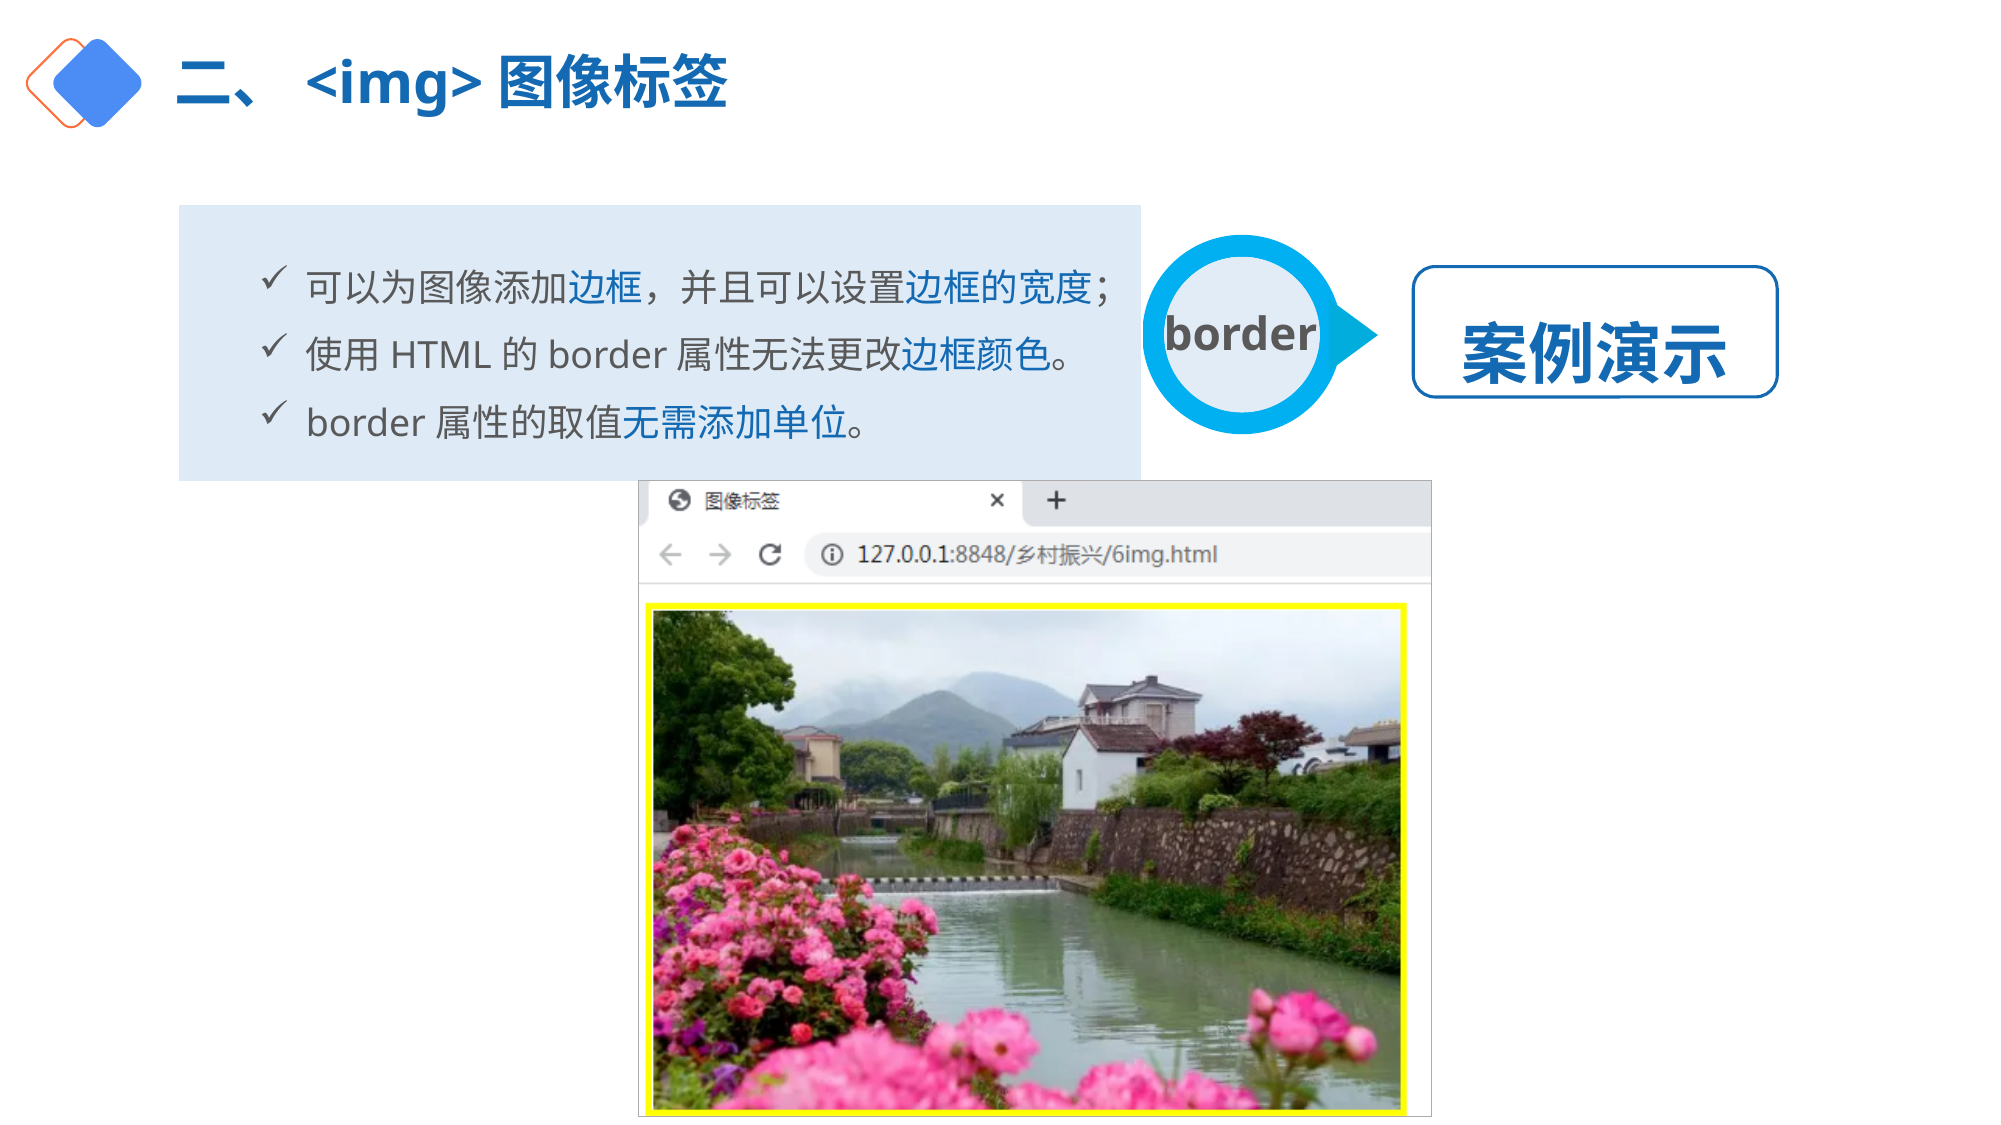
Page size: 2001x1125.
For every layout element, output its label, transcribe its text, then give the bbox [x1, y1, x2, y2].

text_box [1413, 261, 1778, 403]
picture [568, 480, 1545, 1117]
title 二、<img>图像标签 [159, 25, 929, 144]
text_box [177, 203, 1378, 482]
